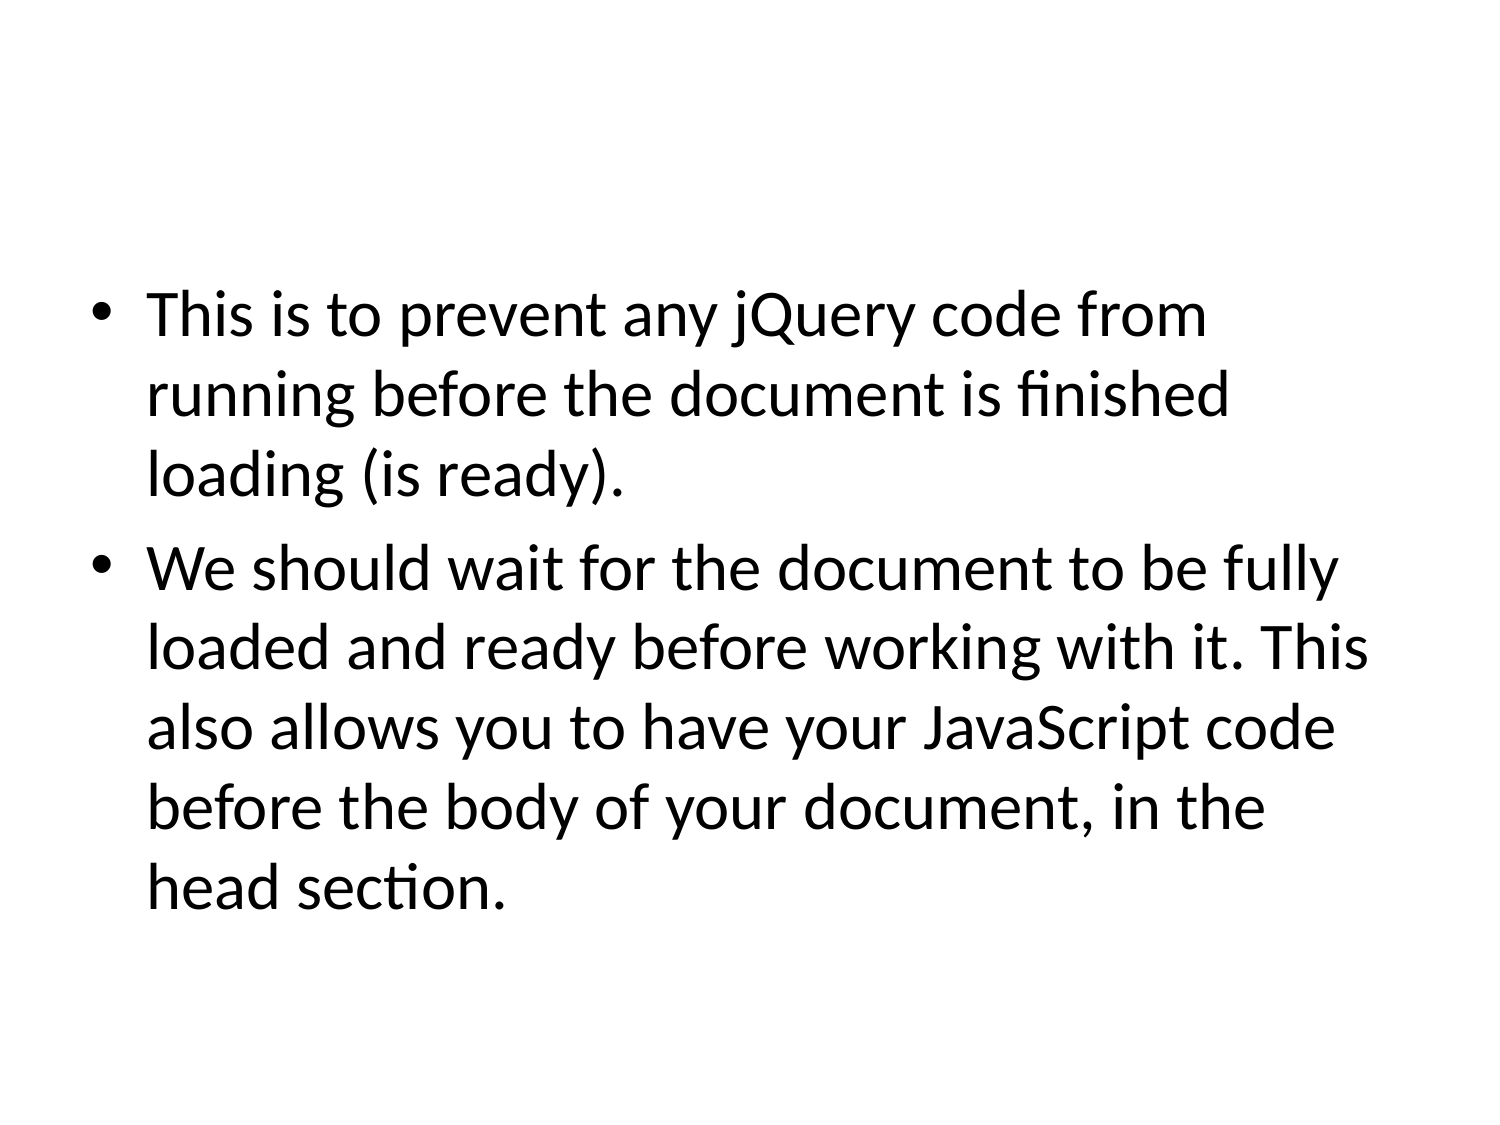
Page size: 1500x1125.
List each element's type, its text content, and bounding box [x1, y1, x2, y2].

list This is to prevent any jQuery code from running before the document is finished loading (is ready). We should wait for the document to be fully loaded and ready before working with it. This also allows you to have your JavaScript code before the body of your document, in the head section. [75, 262, 1425, 1005]
